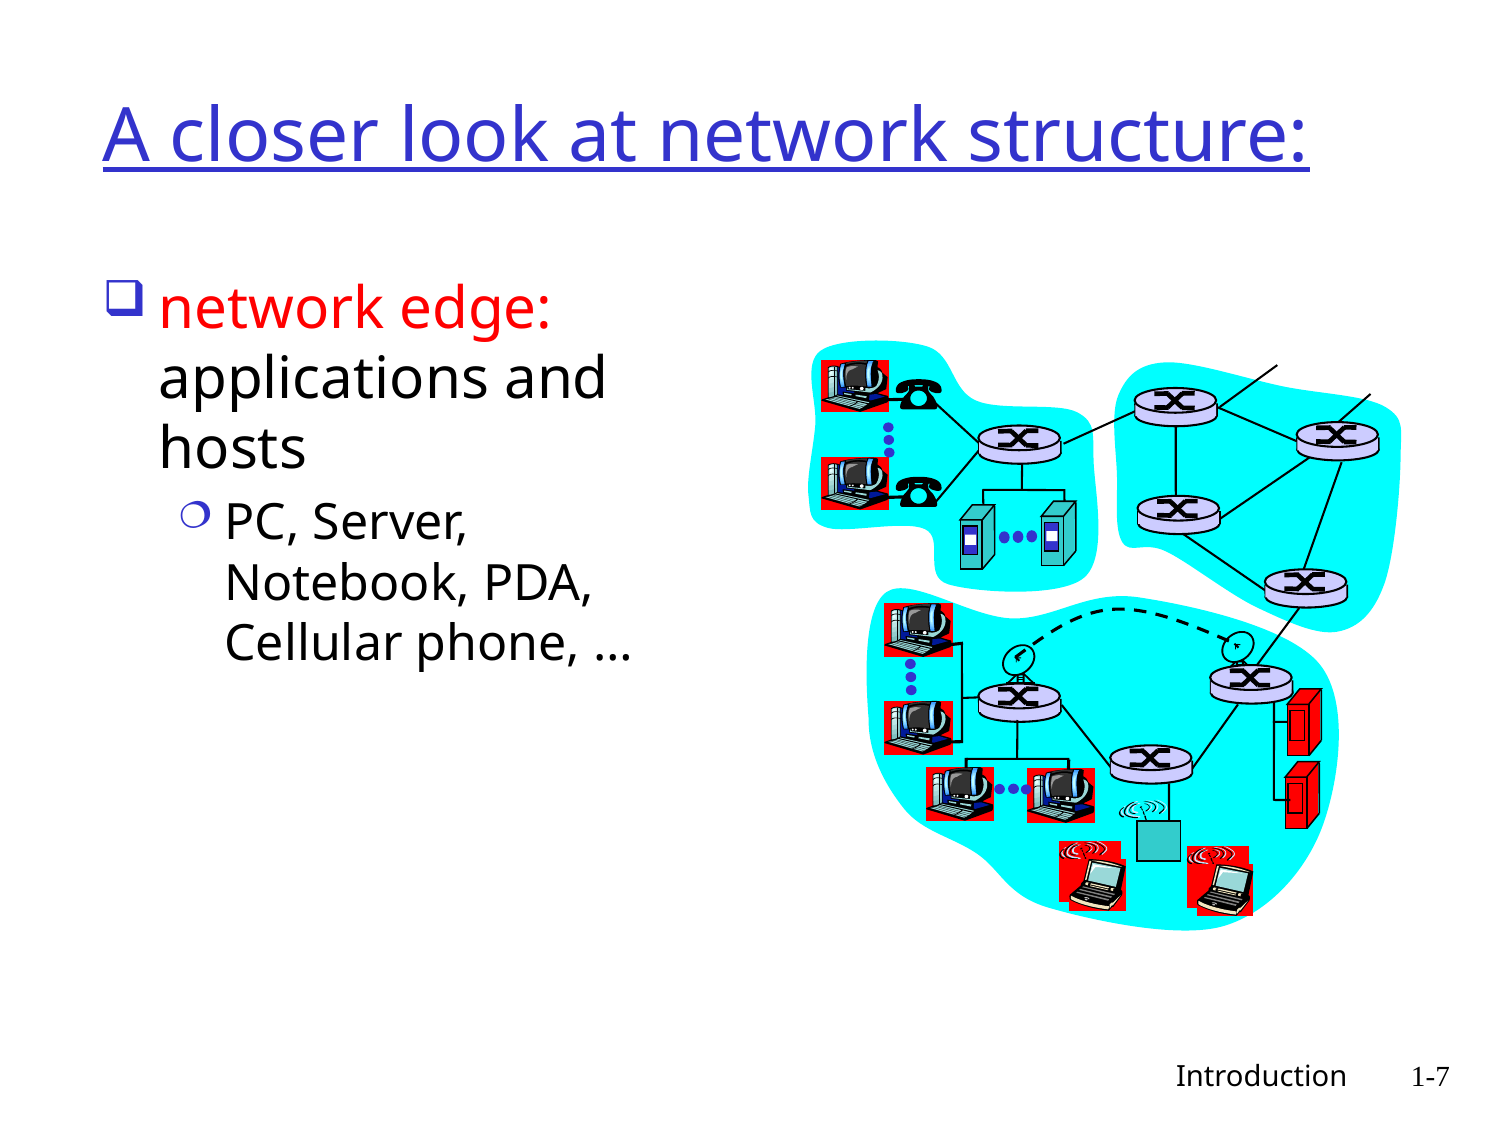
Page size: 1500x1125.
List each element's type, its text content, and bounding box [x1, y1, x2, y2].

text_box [1110, 745, 1193, 784]
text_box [1011, 517, 1025, 556]
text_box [1134, 387, 1217, 427]
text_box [1059, 840, 1126, 911]
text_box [1285, 761, 1320, 829]
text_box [1221, 630, 1255, 665]
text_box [884, 602, 953, 658]
text_box [1020, 784, 1026, 795]
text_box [1287, 688, 1322, 756]
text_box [978, 683, 1061, 722]
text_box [926, 766, 995, 821]
text_box [1114, 362, 1402, 633]
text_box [960, 504, 995, 570]
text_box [895, 379, 942, 410]
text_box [895, 476, 942, 507]
text_box [1033, 609, 1221, 657]
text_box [1296, 422, 1379, 461]
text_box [1210, 665, 1293, 704]
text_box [1118, 799, 1181, 861]
slide_number 1-7 [1362, 1050, 1466, 1125]
text_box [1008, 783, 1019, 794]
footer Introduction [887, 1050, 1362, 1125]
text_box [821, 457, 890, 510]
text_box [808, 340, 1099, 592]
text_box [1041, 501, 1076, 567]
title A closer look at network structure: [87, 37, 1363, 225]
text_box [884, 700, 953, 755]
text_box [1264, 569, 1348, 608]
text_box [821, 359, 890, 412]
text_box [882, 422, 895, 458]
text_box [1026, 768, 1096, 823]
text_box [1137, 495, 1220, 535]
text_box [995, 783, 1005, 795]
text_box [904, 658, 917, 696]
list network edge: applications and hosts PC, Server, Notebook, PDA, Cellular phone, … [87, 262, 713, 725]
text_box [1186, 845, 1254, 916]
text_box [866, 588, 1339, 931]
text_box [978, 425, 1061, 464]
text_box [1002, 644, 1036, 683]
